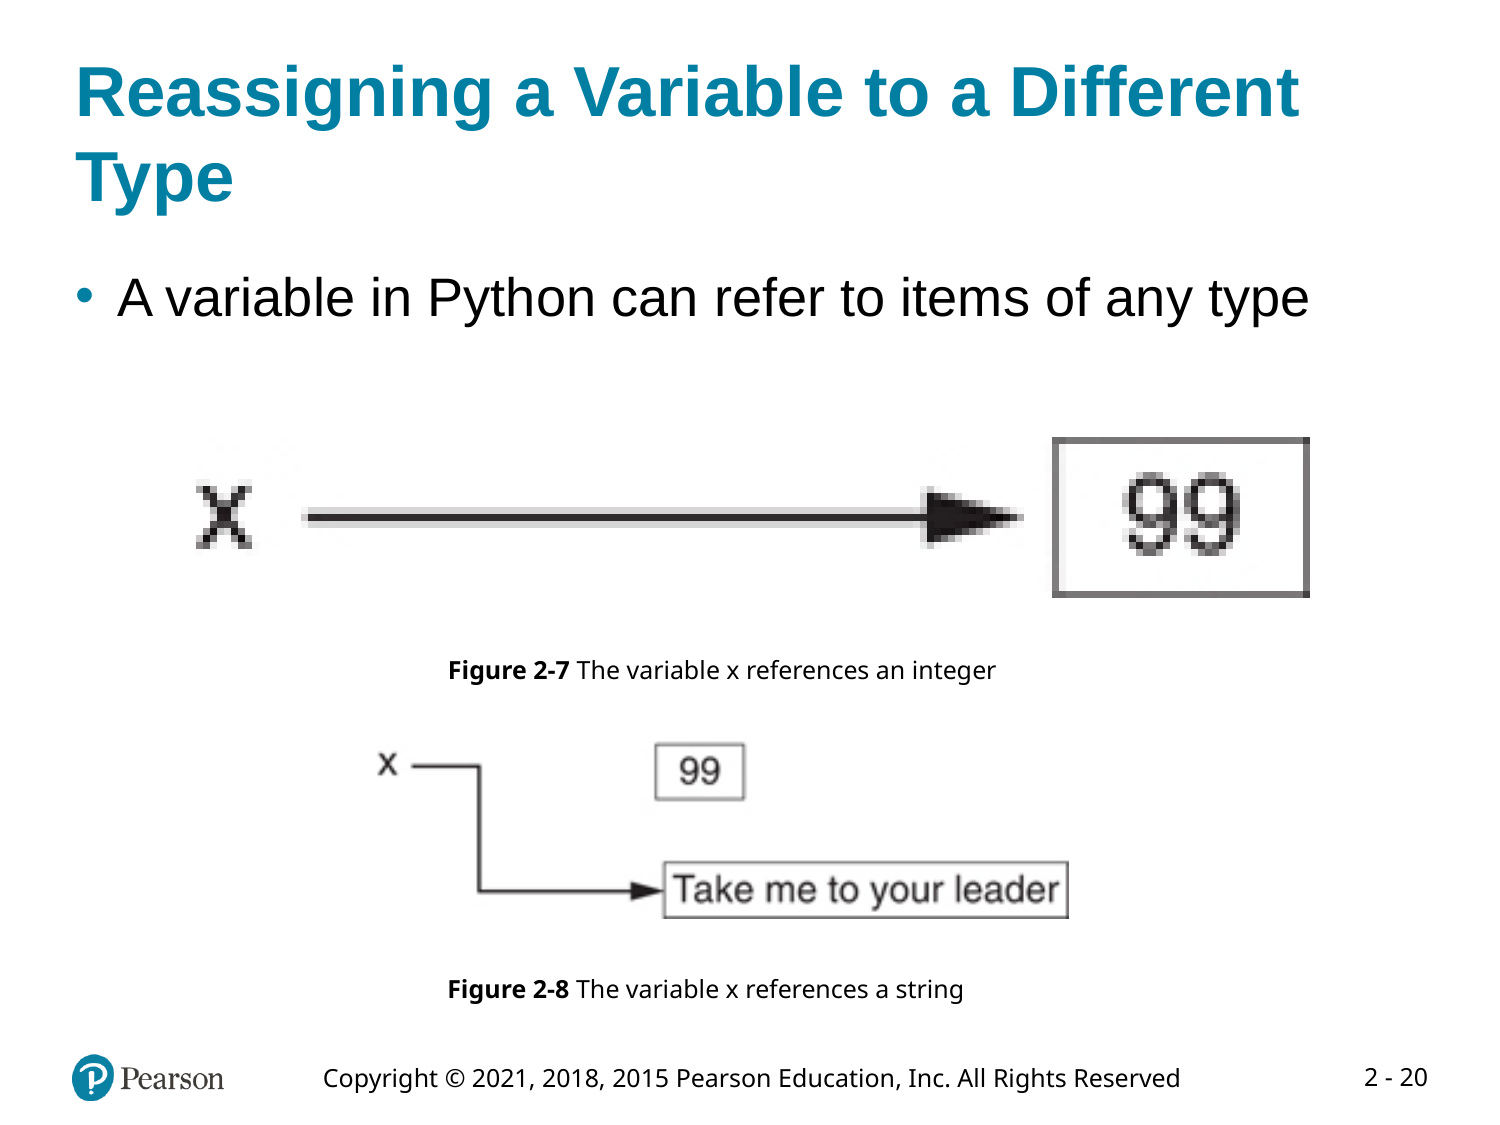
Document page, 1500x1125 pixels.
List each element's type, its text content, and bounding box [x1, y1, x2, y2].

title Reassigning a Variable to a Different Type [75, 35, 1425, 216]
picture [72, 1087, 83, 1101]
picture [81, 1064, 107, 1089]
picture [72, 1054, 89, 1072]
text_box Figure 2-8 The variable x references a string [432, 966, 980, 1011]
list A variable in Python can refer to items of any type [75, 262, 1425, 388]
picture [99, 1054, 224, 1101]
text_box Figure 2-7 The variable x references an integer [433, 647, 1013, 693]
picture [189, 437, 1311, 598]
picture [376, 740, 1069, 919]
